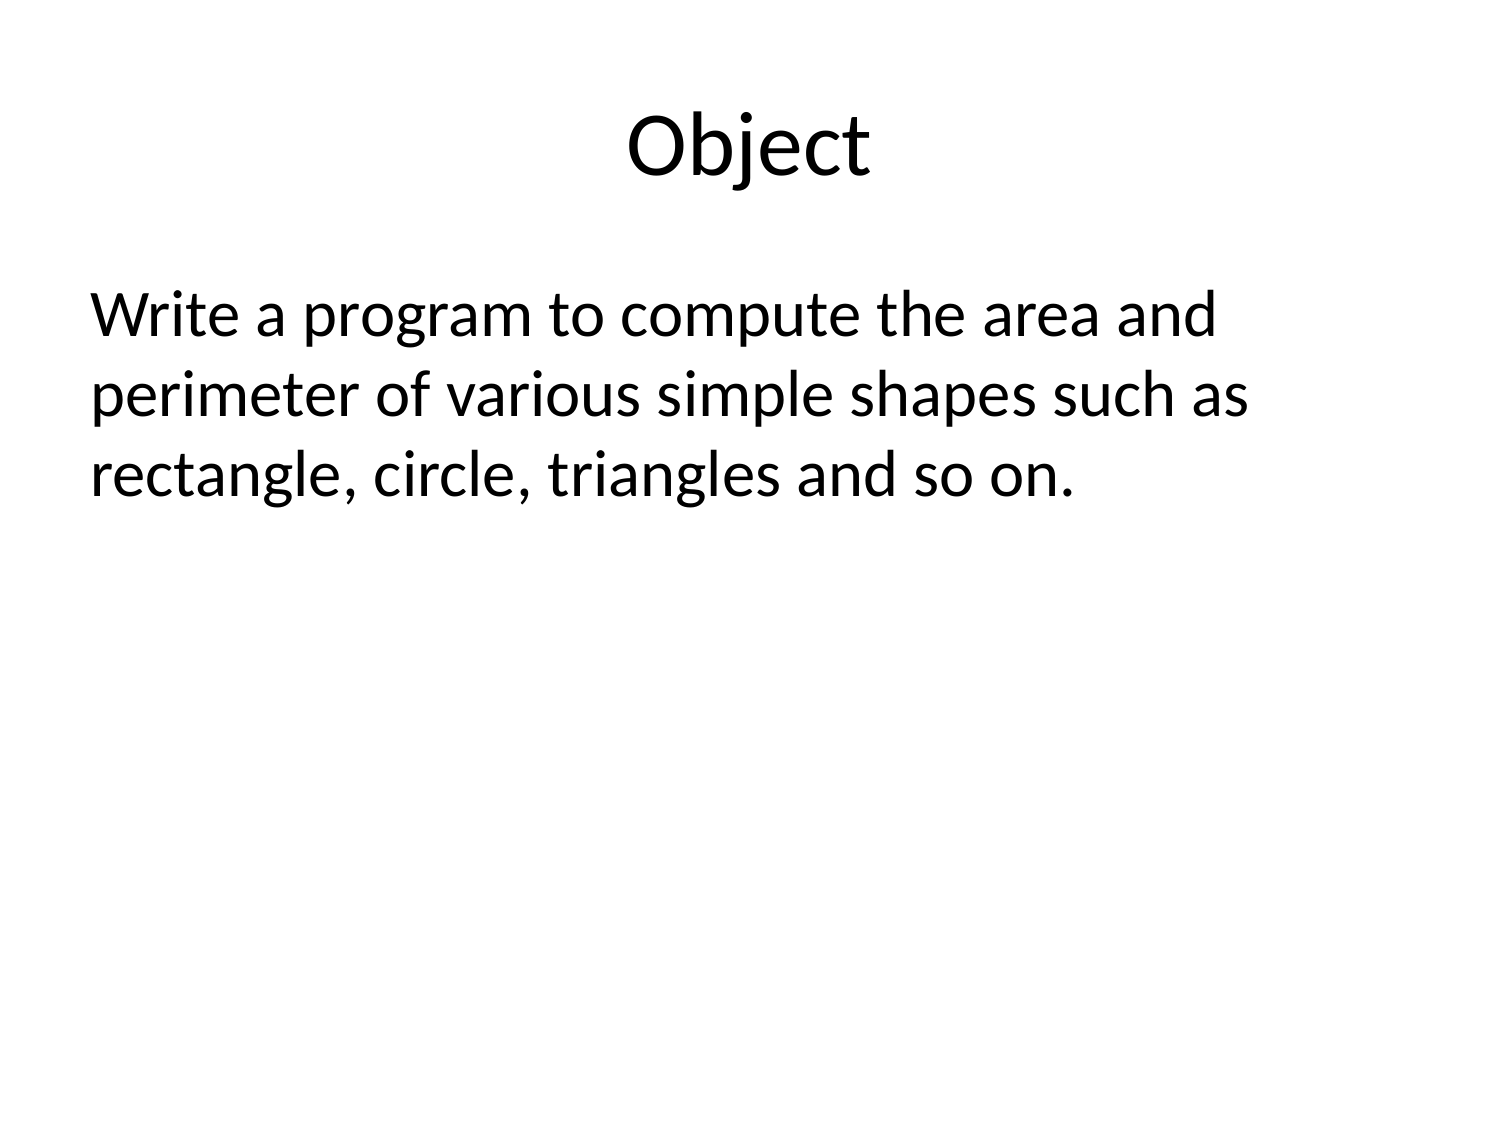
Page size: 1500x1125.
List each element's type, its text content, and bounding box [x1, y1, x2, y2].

list Write a program to compute the area and perimeter of various simple shapes such as rectangle, circle, triangles and so on. [75, 262, 1425, 1005]
title Object [75, 45, 1425, 233]
